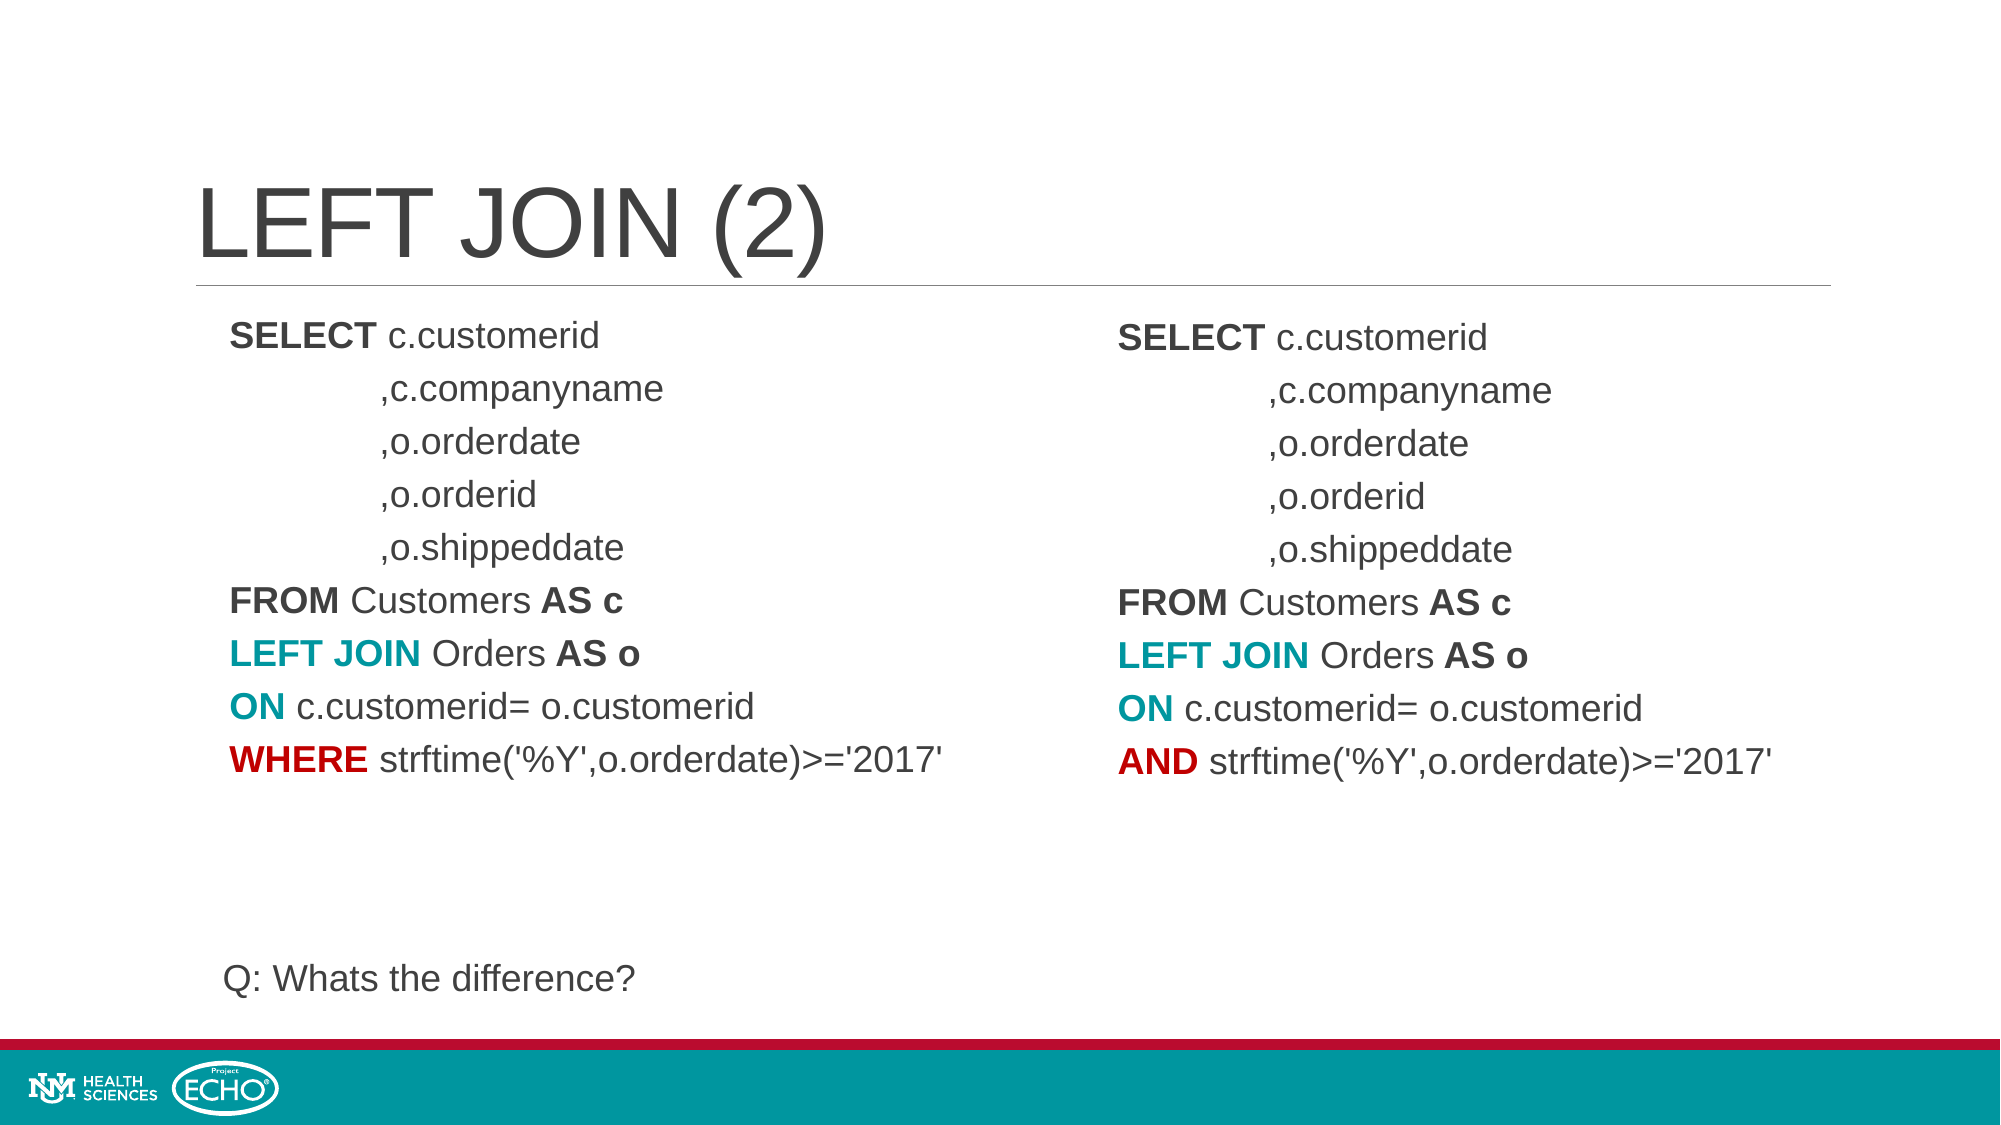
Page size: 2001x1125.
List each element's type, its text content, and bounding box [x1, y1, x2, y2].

text_box SELECT c.customerid ,c.companyname ,o.orderdate ,o.orderid ,o.shippeddate FROM Customers AS c LEFT JOIN Orders AS o ON c.customerid= o.customerid AND strftime('%Y',o.orderdate)>='2017' [1084, 310, 1948, 922]
list SELECT c.customerid ,c.companyname ,o.orderdate ,o.orderid ,o.shippeddate FROM Customers AS c LEFT JOIN Orders AS o ON c.customerid= o.customerid WHERE strftime('%Y',o.orderdate)>='2017' [196, 308, 1060, 891]
title LEFT JOIN (2) [180, 47, 1830, 285]
text_box Q: Whats the difference? [207, 946, 1600, 1007]
